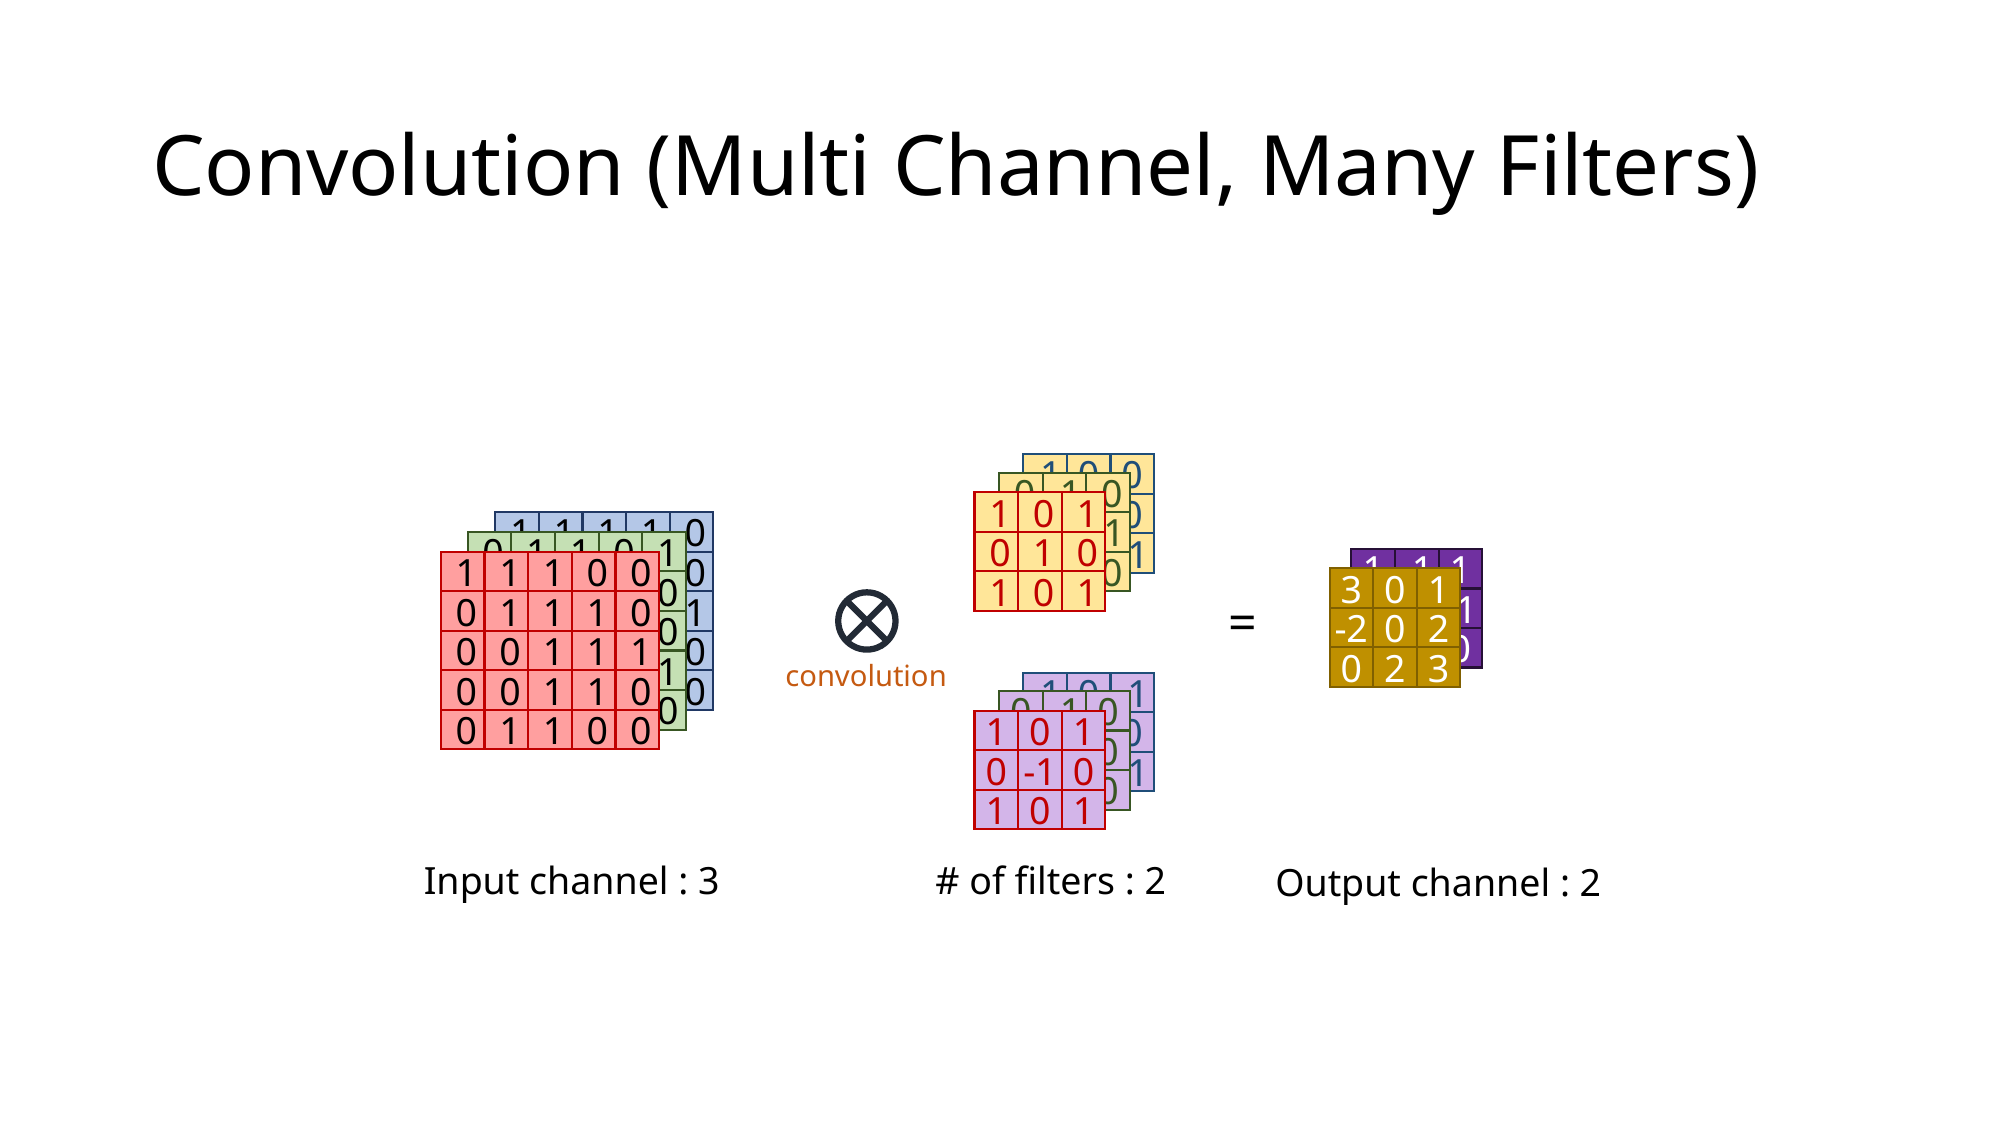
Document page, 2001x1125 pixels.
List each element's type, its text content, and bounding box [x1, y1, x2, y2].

text_box Input channel : 3 [401, 850, 742, 910]
text_box # of filters : 2 [859, 850, 1242, 910]
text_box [974, 454, 1154, 611]
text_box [974, 672, 1154, 830]
title Convolution (Multi Channel, Many Filters) [137, 59, 1863, 278]
text_box = [1200, 583, 1286, 658]
text_box Output channel : 2 [1249, 851, 1628, 912]
text_box [837, 591, 897, 649]
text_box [440, 512, 714, 750]
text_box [1329, 548, 1483, 687]
text_box convolution [770, 649, 981, 700]
